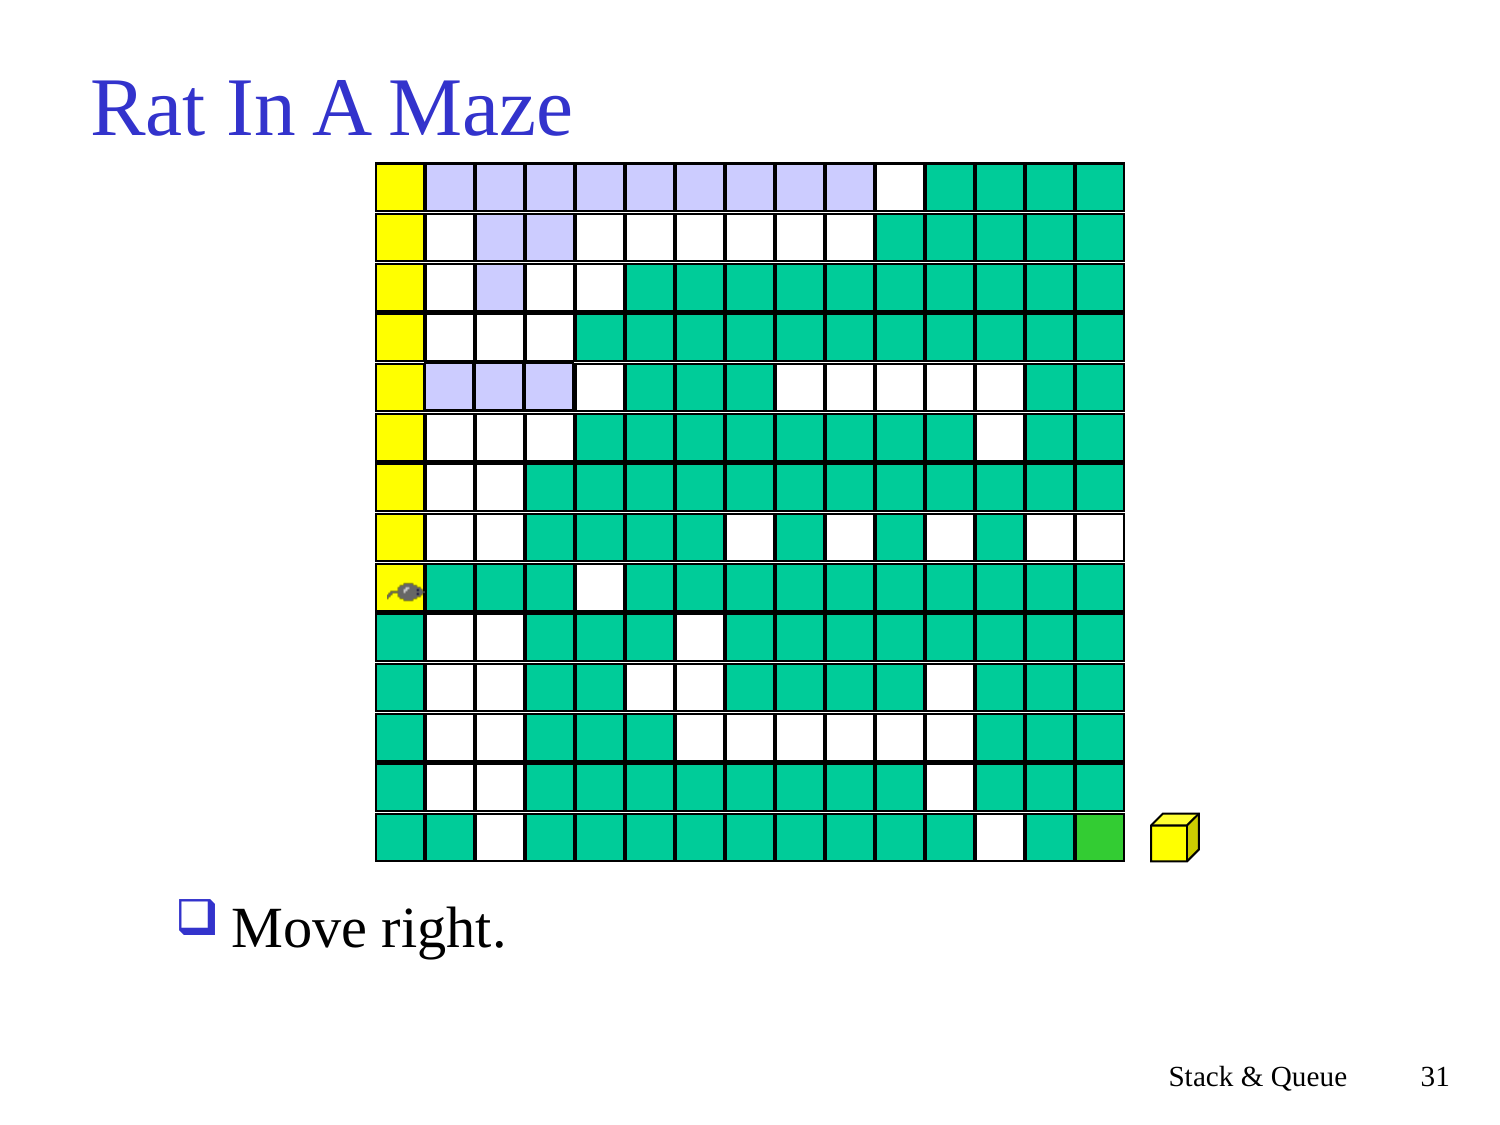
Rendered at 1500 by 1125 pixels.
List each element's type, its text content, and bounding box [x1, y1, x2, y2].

text_box [726, 363, 774, 412]
text_box [1026, 513, 1074, 562]
text_box [576, 513, 624, 562]
text_box [776, 613, 824, 662]
text_box [626, 163, 674, 212]
text_box [726, 213, 774, 262]
text_box [626, 763, 674, 812]
text_box [876, 563, 924, 612]
text_box [1026, 163, 1074, 212]
text_box [826, 813, 874, 862]
text_box [1076, 463, 1124, 512]
text_box [976, 513, 1024, 562]
text_box [1076, 213, 1124, 262]
text_box [376, 463, 424, 512]
text_box [526, 271, 574, 312]
text_box [426, 413, 474, 462]
text_box [776, 213, 824, 262]
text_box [425, 163, 525, 213]
text_box [726, 313, 774, 362]
text_box [576, 713, 624, 762]
text_box [876, 613, 924, 662]
text_box [576, 413, 624, 462]
text_box [576, 663, 624, 712]
text_box [726, 713, 774, 762]
text_box [576, 763, 624, 812]
text_box [376, 263, 424, 312]
text_box [426, 563, 474, 612]
text_box [876, 463, 924, 512]
text_box [876, 263, 924, 312]
text_box [1026, 463, 1074, 512]
text_box [1076, 313, 1124, 362]
text_box [826, 313, 874, 362]
text_box [426, 613, 474, 662]
text_box [726, 463, 774, 512]
text_box [976, 363, 1024, 412]
text_box [926, 263, 974, 312]
text_box [926, 413, 974, 462]
text_box [826, 513, 874, 562]
text_box [776, 463, 824, 512]
text_box [676, 413, 724, 462]
text_box [1026, 563, 1074, 612]
text_box [1026, 213, 1074, 262]
text_box [776, 663, 824, 712]
text_box [726, 613, 774, 662]
text_box [926, 563, 974, 612]
text_box [1026, 363, 1074, 412]
text_box [425, 362, 473, 411]
text_box [726, 513, 774, 562]
text_box [526, 463, 574, 512]
text_box [526, 563, 574, 612]
text_box [976, 663, 1024, 712]
text_box [1076, 663, 1124, 712]
text_box [626, 463, 674, 512]
text_box [476, 270, 524, 312]
text_box [976, 463, 1024, 512]
text_box [376, 813, 424, 862]
text_box [426, 263, 474, 312]
text_box [476, 563, 524, 612]
text_box [626, 813, 674, 862]
text_box [626, 663, 674, 712]
text_box [1026, 413, 1074, 462]
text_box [475, 221, 521, 263]
text_box [826, 363, 874, 412]
text_box [476, 713, 524, 762]
picture [387, 574, 426, 613]
text_box [676, 463, 724, 512]
text_box [726, 663, 774, 712]
text_box [676, 613, 724, 662]
text_box [576, 563, 624, 612]
text_box [426, 463, 474, 512]
text_box [976, 813, 1024, 862]
text_box [976, 263, 1024, 312]
text_box [525, 362, 573, 411]
text_box [626, 413, 674, 462]
text_box [526, 313, 574, 362]
text_box [876, 763, 924, 812]
text_box [876, 363, 924, 412]
text_box [376, 663, 424, 712]
text_box [376, 563, 424, 612]
text_box [976, 763, 1024, 812]
text_box [426, 813, 474, 862]
text_box [926, 313, 974, 362]
text_box [926, 713, 974, 762]
text_box [1026, 663, 1074, 712]
text_box [776, 713, 824, 762]
text_box [576, 813, 624, 862]
text_box [676, 263, 724, 312]
text_box [526, 513, 574, 562]
text_box [376, 513, 424, 562]
text_box [826, 163, 874, 212]
text_box [826, 713, 874, 762]
text_box [1026, 813, 1074, 862]
text_box [876, 713, 924, 762]
text_box [576, 463, 624, 512]
text_box [426, 219, 470, 262]
text_box [926, 813, 974, 862]
text_box [626, 513, 674, 562]
text_box [976, 313, 1024, 362]
text_box [576, 363, 624, 412]
text_box [926, 763, 974, 812]
text_box [576, 313, 624, 362]
text_box [826, 613, 874, 662]
text_box [476, 763, 524, 812]
text_box [474, 362, 523, 411]
text_box [676, 313, 724, 362]
text_box [476, 313, 524, 362]
text_box [1076, 813, 1124, 862]
text_box [376, 613, 424, 662]
text_box [876, 413, 924, 462]
text_box [526, 763, 574, 812]
title Rat In A Maze [75, 45, 1425, 158]
text_box [726, 563, 774, 612]
text_box [376, 713, 424, 762]
text_box [676, 813, 724, 862]
text_box [776, 763, 824, 812]
text_box [676, 563, 724, 612]
text_box [926, 363, 974, 412]
text_box [876, 513, 924, 562]
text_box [525, 218, 576, 262]
text_box [976, 713, 1024, 762]
text_box [976, 563, 1024, 612]
text_box [676, 513, 724, 562]
text_box [876, 813, 924, 862]
text_box [526, 413, 574, 462]
text_box [826, 463, 874, 512]
text_box [626, 713, 674, 762]
text_box [776, 313, 824, 362]
text_box [776, 413, 824, 462]
text_box [976, 413, 1024, 462]
text_box [826, 263, 874, 312]
text_box [726, 263, 774, 312]
text_box [1151, 813, 1199, 862]
text_box [476, 463, 524, 512]
text_box [776, 163, 824, 212]
text_box [776, 563, 824, 612]
text_box [376, 763, 424, 812]
text_box [1076, 513, 1124, 562]
text_box [626, 613, 674, 662]
text_box [376, 413, 424, 462]
footer Stack & Queue [887, 1049, 1362, 1125]
text_box [476, 663, 524, 712]
text_box [626, 363, 674, 412]
text_box [1026, 263, 1074, 312]
text_box [626, 313, 674, 362]
text_box [826, 563, 874, 612]
text_box [576, 613, 624, 662]
text_box [1026, 713, 1074, 762]
text_box [426, 763, 474, 812]
text_box [476, 813, 524, 862]
text_box [926, 213, 974, 262]
text_box [926, 463, 974, 512]
text_box [1076, 563, 1124, 612]
text_box [826, 213, 874, 262]
text_box [626, 213, 674, 262]
text_box [726, 413, 774, 462]
text_box [626, 263, 674, 312]
text_box [776, 363, 824, 412]
text_box [676, 363, 724, 412]
text_box [376, 363, 424, 412]
text_box [976, 613, 1024, 662]
text_box [676, 213, 724, 262]
text_box [1076, 413, 1124, 462]
text_box [576, 263, 624, 312]
text_box [426, 513, 474, 562]
list Move right. [160, 881, 1500, 994]
text_box [1026, 313, 1074, 362]
text_box [676, 663, 724, 712]
text_box [876, 313, 924, 362]
text_box [580, 213, 624, 262]
text_box [926, 163, 974, 212]
text_box [676, 713, 724, 762]
text_box [1076, 613, 1124, 662]
text_box [626, 563, 674, 612]
text_box [976, 213, 1024, 262]
text_box [578, 163, 624, 212]
text_box [1026, 763, 1074, 812]
text_box [826, 763, 874, 812]
text_box [776, 263, 824, 312]
text_box [776, 813, 824, 862]
text_box [426, 313, 474, 362]
text_box [526, 663, 574, 712]
text_box [1076, 763, 1124, 812]
text_box [876, 163, 924, 212]
slide_number 31 [1362, 1049, 1466, 1125]
text_box [476, 513, 524, 562]
text_box [526, 613, 574, 662]
text_box [776, 513, 824, 562]
text_box [476, 613, 524, 662]
text_box [726, 163, 774, 212]
text_box [426, 663, 474, 712]
text_box [926, 513, 974, 562]
text_box [1026, 613, 1074, 662]
text_box [426, 713, 474, 762]
text_box [976, 163, 1024, 212]
text_box [676, 763, 724, 812]
text_box [526, 813, 574, 862]
text_box [526, 713, 574, 762]
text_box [525, 163, 575, 213]
text_box [876, 663, 924, 712]
text_box [826, 413, 874, 462]
text_box [726, 813, 774, 862]
text_box [1076, 263, 1124, 312]
text_box [476, 413, 524, 462]
text_box [726, 763, 774, 812]
text_box [376, 313, 424, 362]
text_box [826, 663, 874, 712]
text_box [926, 663, 974, 712]
text_box [876, 213, 924, 262]
text_box [676, 163, 724, 212]
text_box [1076, 363, 1124, 412]
text_box [1076, 713, 1124, 762]
text_box [1076, 163, 1124, 212]
text_box [376, 213, 424, 262]
text_box [926, 613, 974, 662]
text_box [376, 163, 424, 212]
